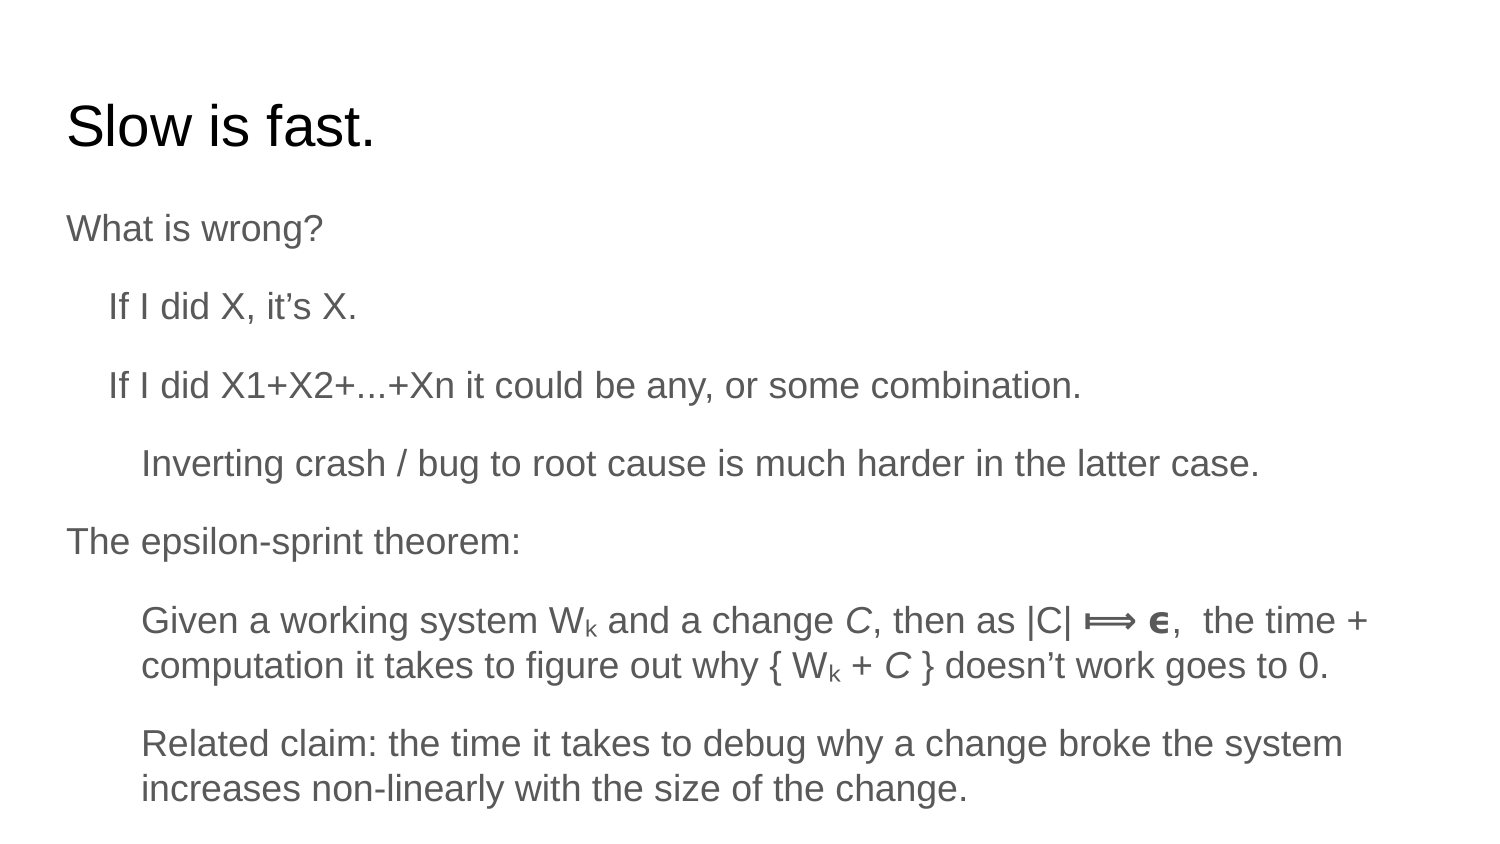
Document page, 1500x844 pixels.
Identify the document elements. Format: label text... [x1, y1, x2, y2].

title Slow is fast. [51, 72, 1449, 167]
list What is wrong? If I did X, it’s X. If I did X1+X2+...+Xn it could be any, or some combination. Inverting crash / bug to root cause is much harder in the latter case. The epsilon-sprint theorem: Given a working system Wₖ and a change C, then as |C| ⟾ 𝞊, the time + computation it takes to figure out why { Wₖ + C } doesn’t work goes to 0. Related claim: the time it takes to debug why a change broke the system increases non-linearly with the size of the change. [51, 189, 1449, 750]
